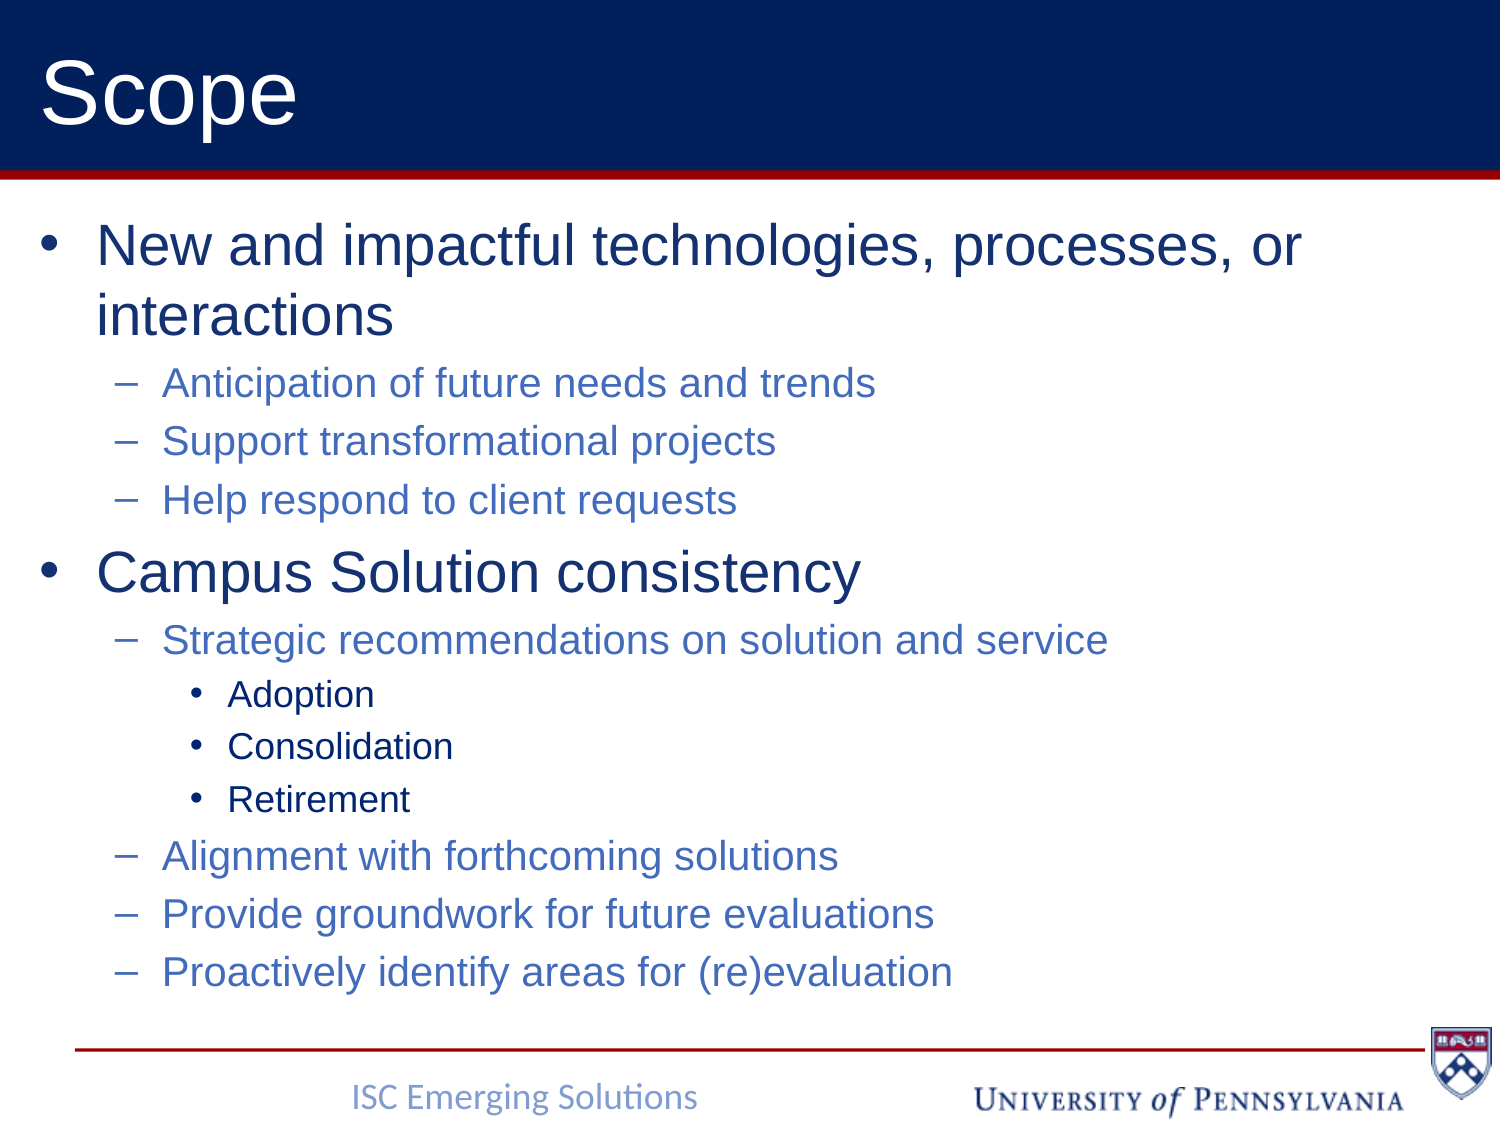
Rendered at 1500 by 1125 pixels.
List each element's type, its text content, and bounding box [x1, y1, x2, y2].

picture [974, 1087, 1404, 1119]
title Scope [24, 0, 1500, 175]
picture [1431, 1027, 1492, 1100]
list New and impactful technologies, processes, or interactions Anticipation of future needs and trends Support transformational projects Help respond to client requests Campus Solution consistency Strategic recommendations on solution and service Adoption Consolidation Retirement Alignment with forthcoming solutions Provide groundwork for future evaluations Proactively identify areas for (re)evaluation [24, 200, 1463, 1005]
